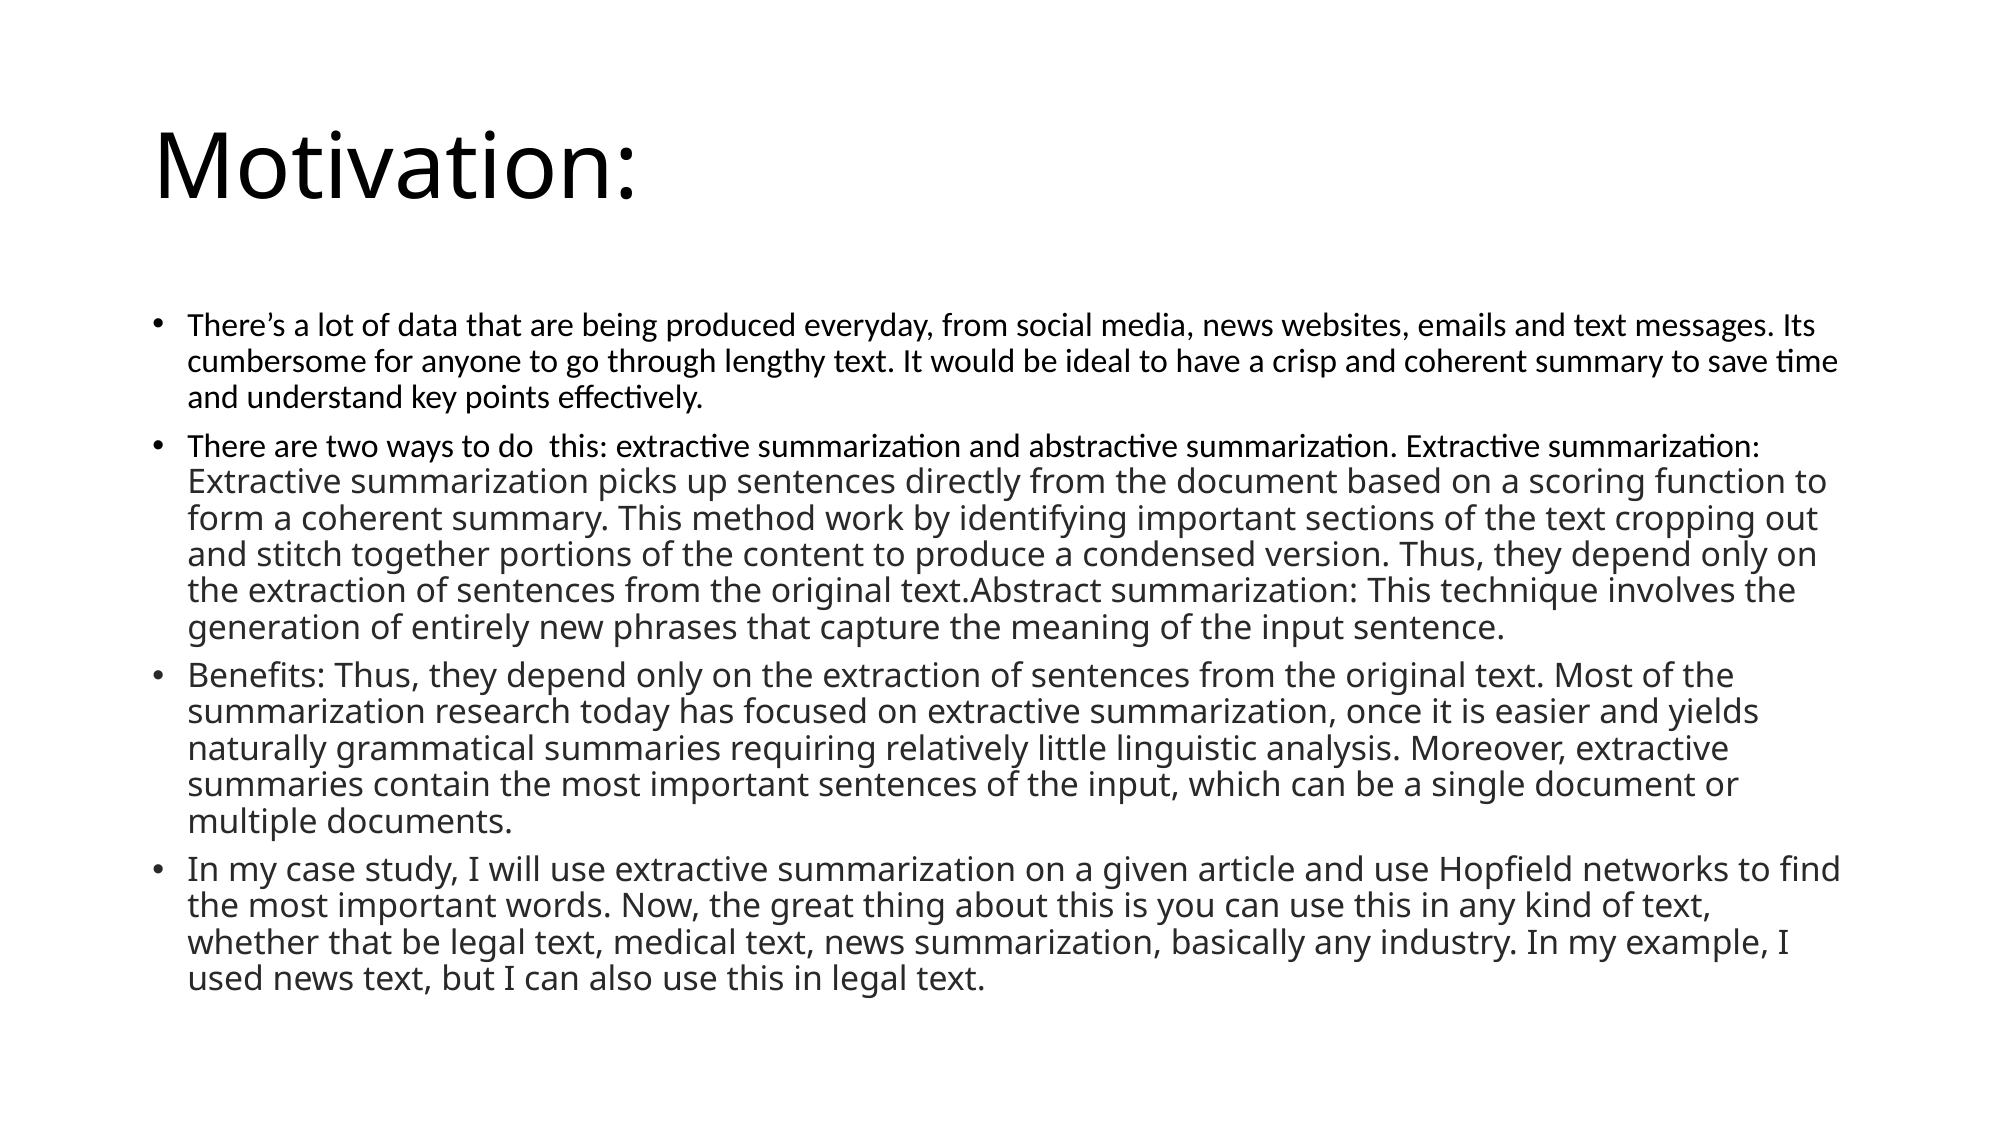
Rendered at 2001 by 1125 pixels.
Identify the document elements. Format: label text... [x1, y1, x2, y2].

list There’s a lot of data that are being produced everyday, from social media, news websites, emails and text messages. Its cumbersome for anyone to go through lengthy text. It would be ideal to have a crisp and coherent summary to save time and understand key points effectively. There are two ways to do this: extractive summarization and abstractive summarization. Extractive summarization: Extractive summarization picks up sentences directly from the document based on a scoring function to form a coherent summary. This method work by identifying important sections of the text cropping out and stitch together portions of the content to produce a condensed version. Thus, they depend only on the extraction of sentences from the original text.Abstract summarization: This technique involves the generation of entirely new phrases that capture the meaning of the input sentence. Benefits: Thus, they depend only on the extraction of sentences from the original text. Most of the summarization research today has focused on extractive summarization, once it is easier and yields naturally grammatical summaries requiring relatively little linguistic analysis. Moreover, extractive summaries contain the most important sentences of the input, which can be a single document or multiple documents. In my case study, I will use extractive summarization on a given article and use Hopfield networks to find the most important words. Now, the great thing about this is you can use this in any kind of text, whether that be legal text, medical text, news summarization, basically any industry. In my example, I used news text, but I can also use this in legal text. [137, 299, 1863, 1014]
title Motivation: [137, 59, 1863, 278]
